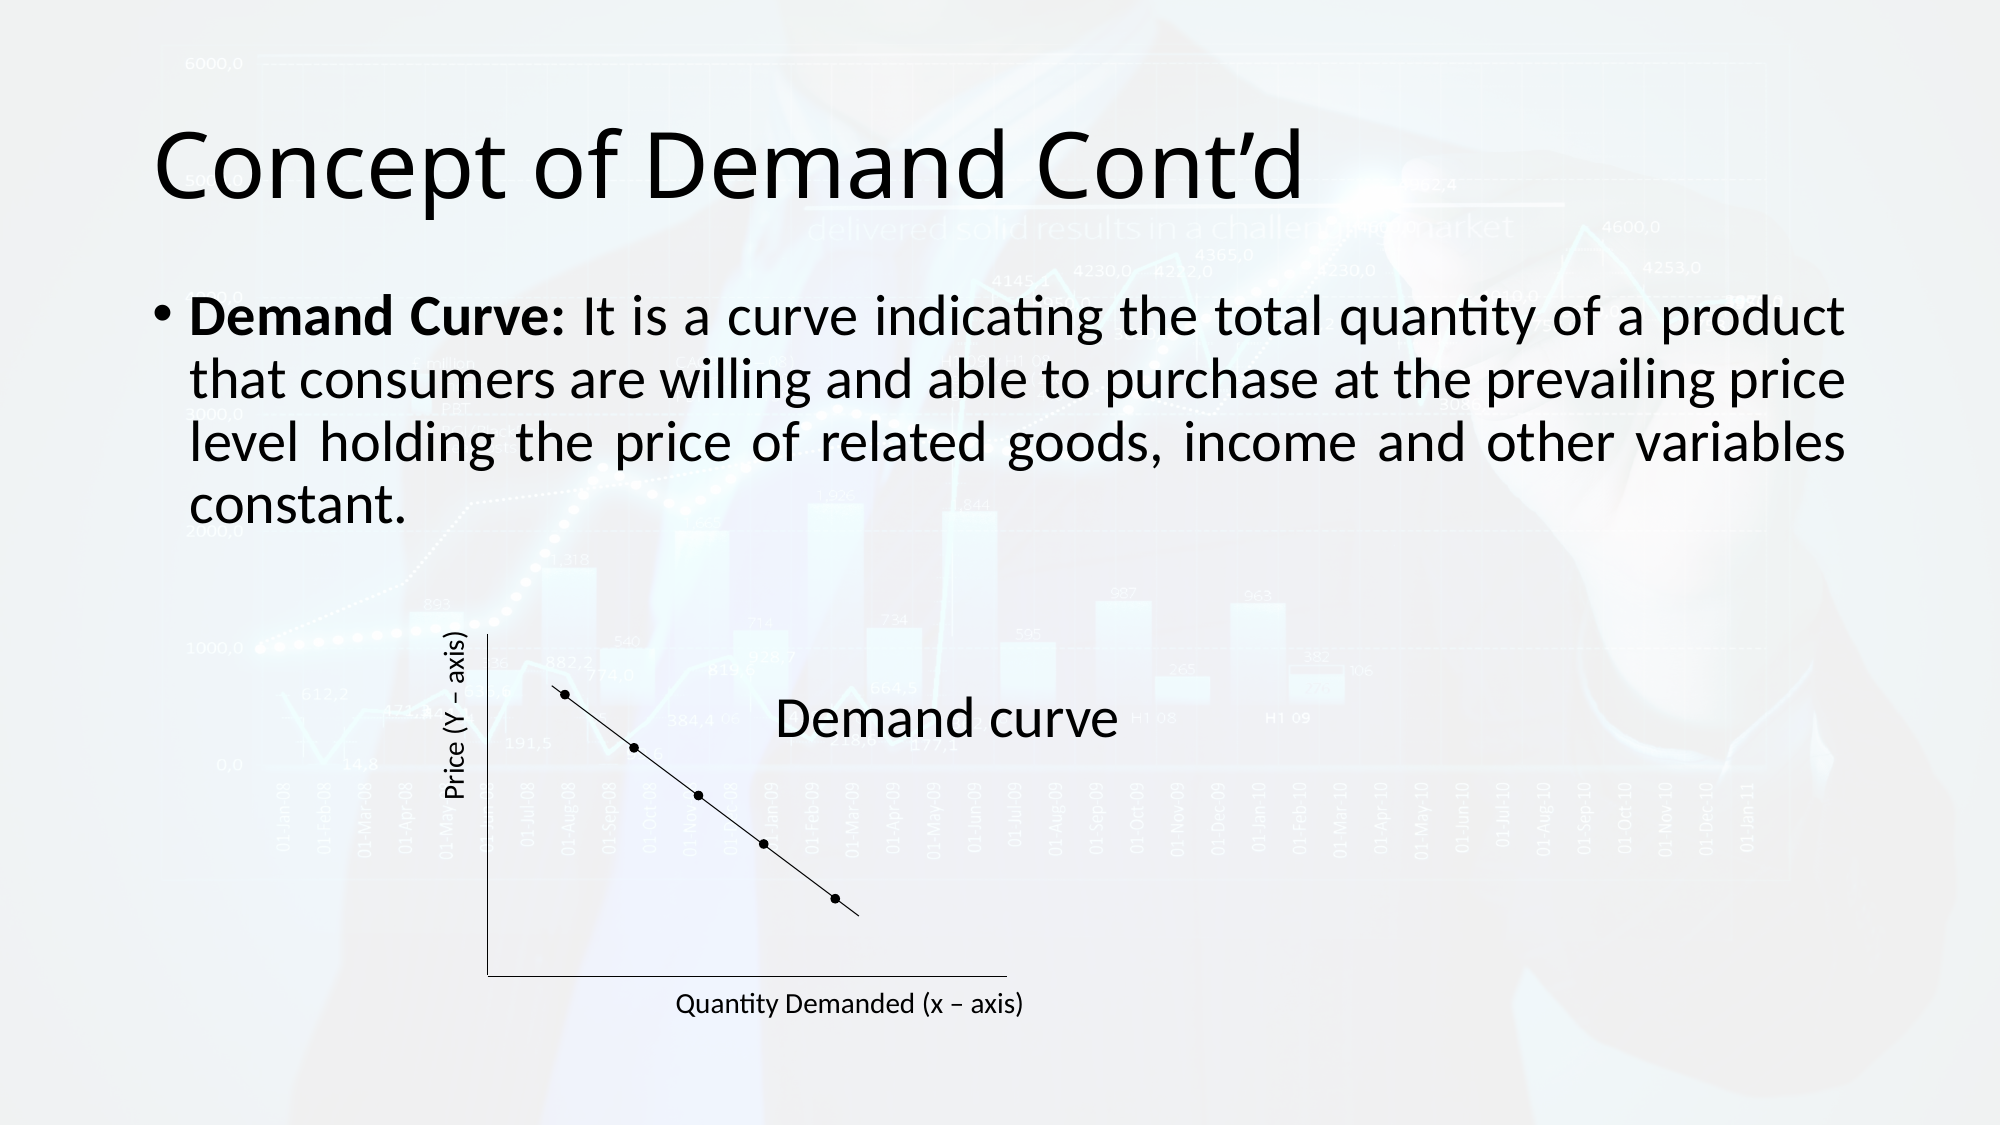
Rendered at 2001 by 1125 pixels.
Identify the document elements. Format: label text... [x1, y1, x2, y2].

title Concept of Demand Cont’d [137, 59, 1863, 277]
text_box Quantity Demanded (x – axis) [660, 976, 1110, 1027]
list Demand Curve: It is a curve indicating the total quantity of a product that consumers are willing and able to purchase at the prevailing price level holding the price of related goods, income and other variables constant. [137, 277, 1863, 992]
text_box Demand curve [760, 671, 1210, 757]
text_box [551, 685, 859, 917]
text_box Price (Y – axis) [427, 595, 478, 815]
